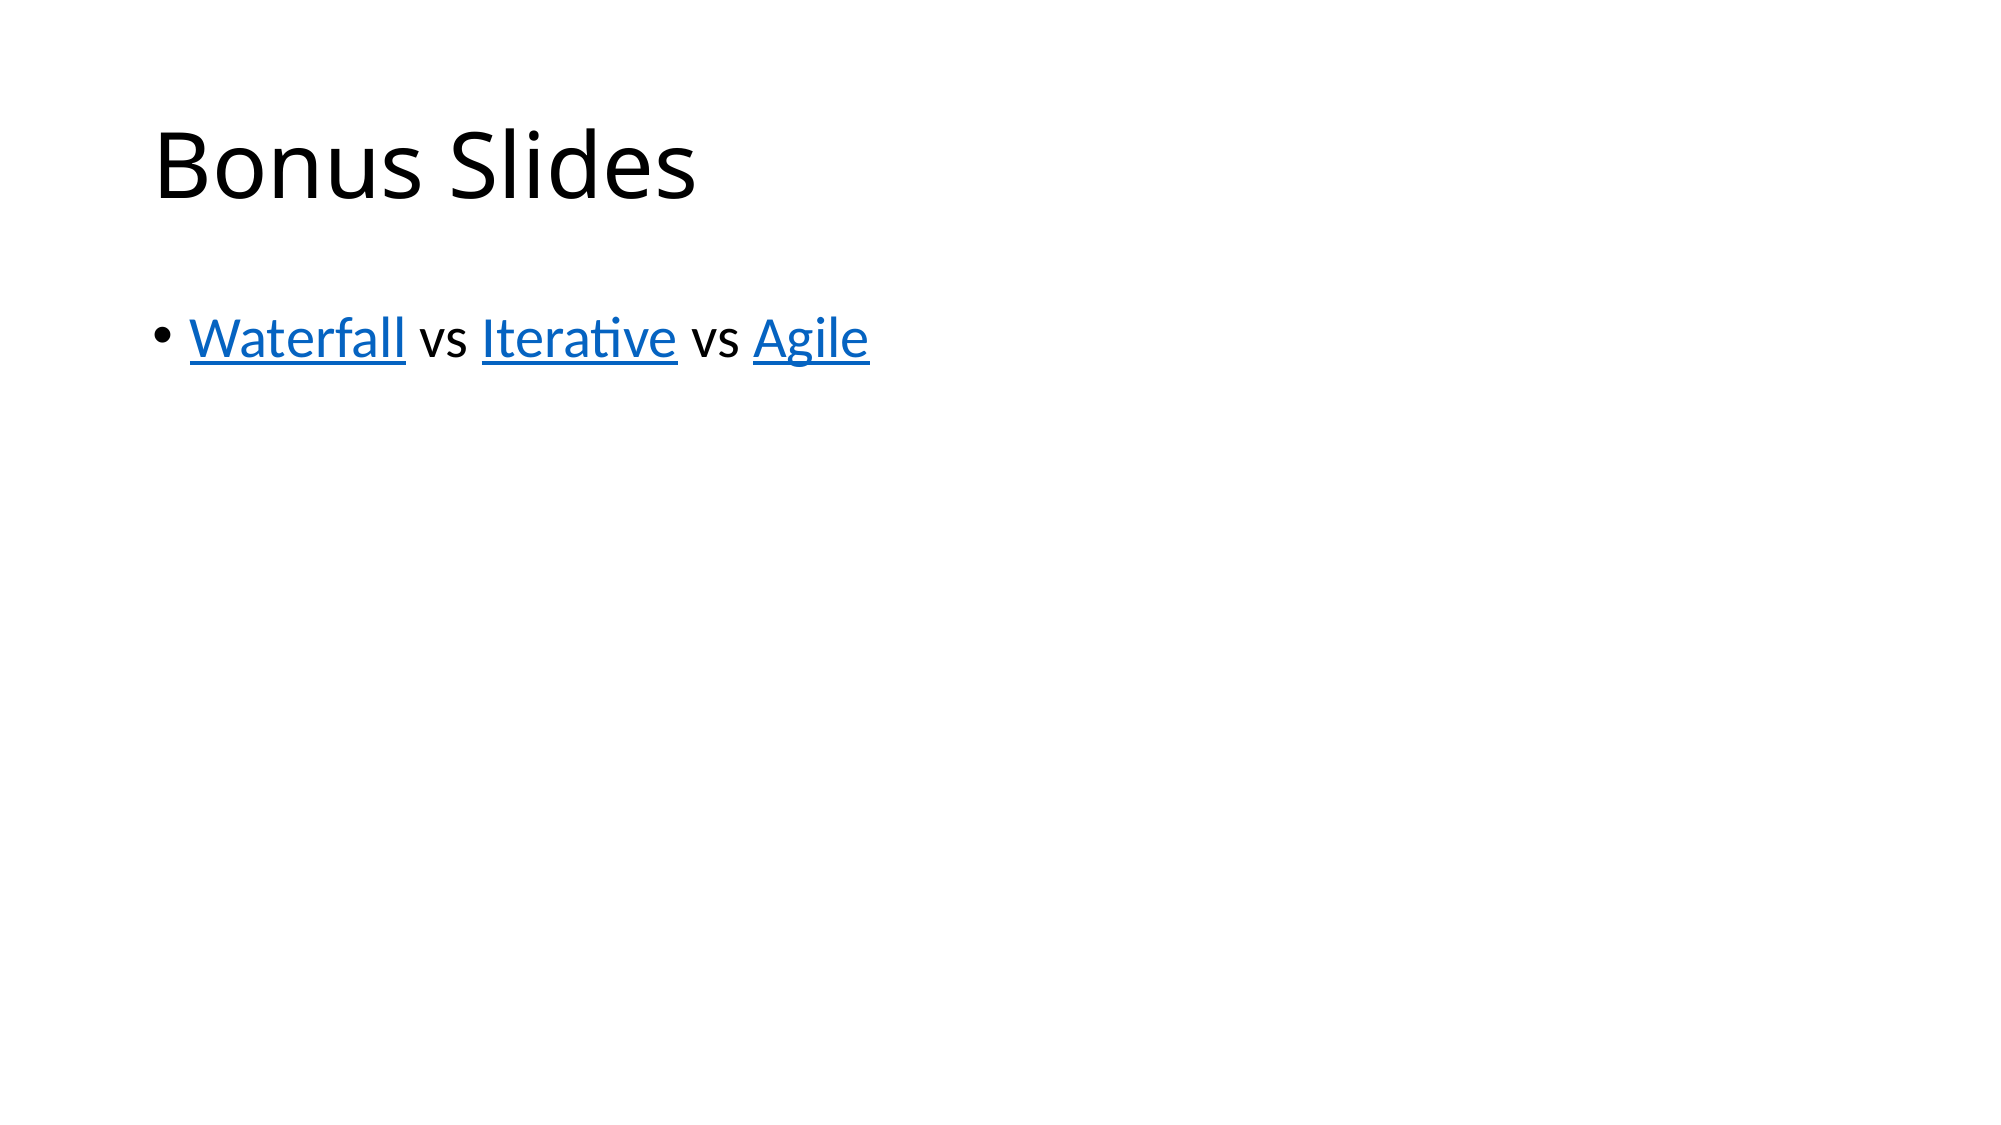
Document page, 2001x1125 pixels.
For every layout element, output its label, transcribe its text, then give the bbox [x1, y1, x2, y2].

title Bonus Slides [137, 59, 1863, 278]
list Waterfall vs Iterative vs Agile [137, 299, 1863, 1014]
